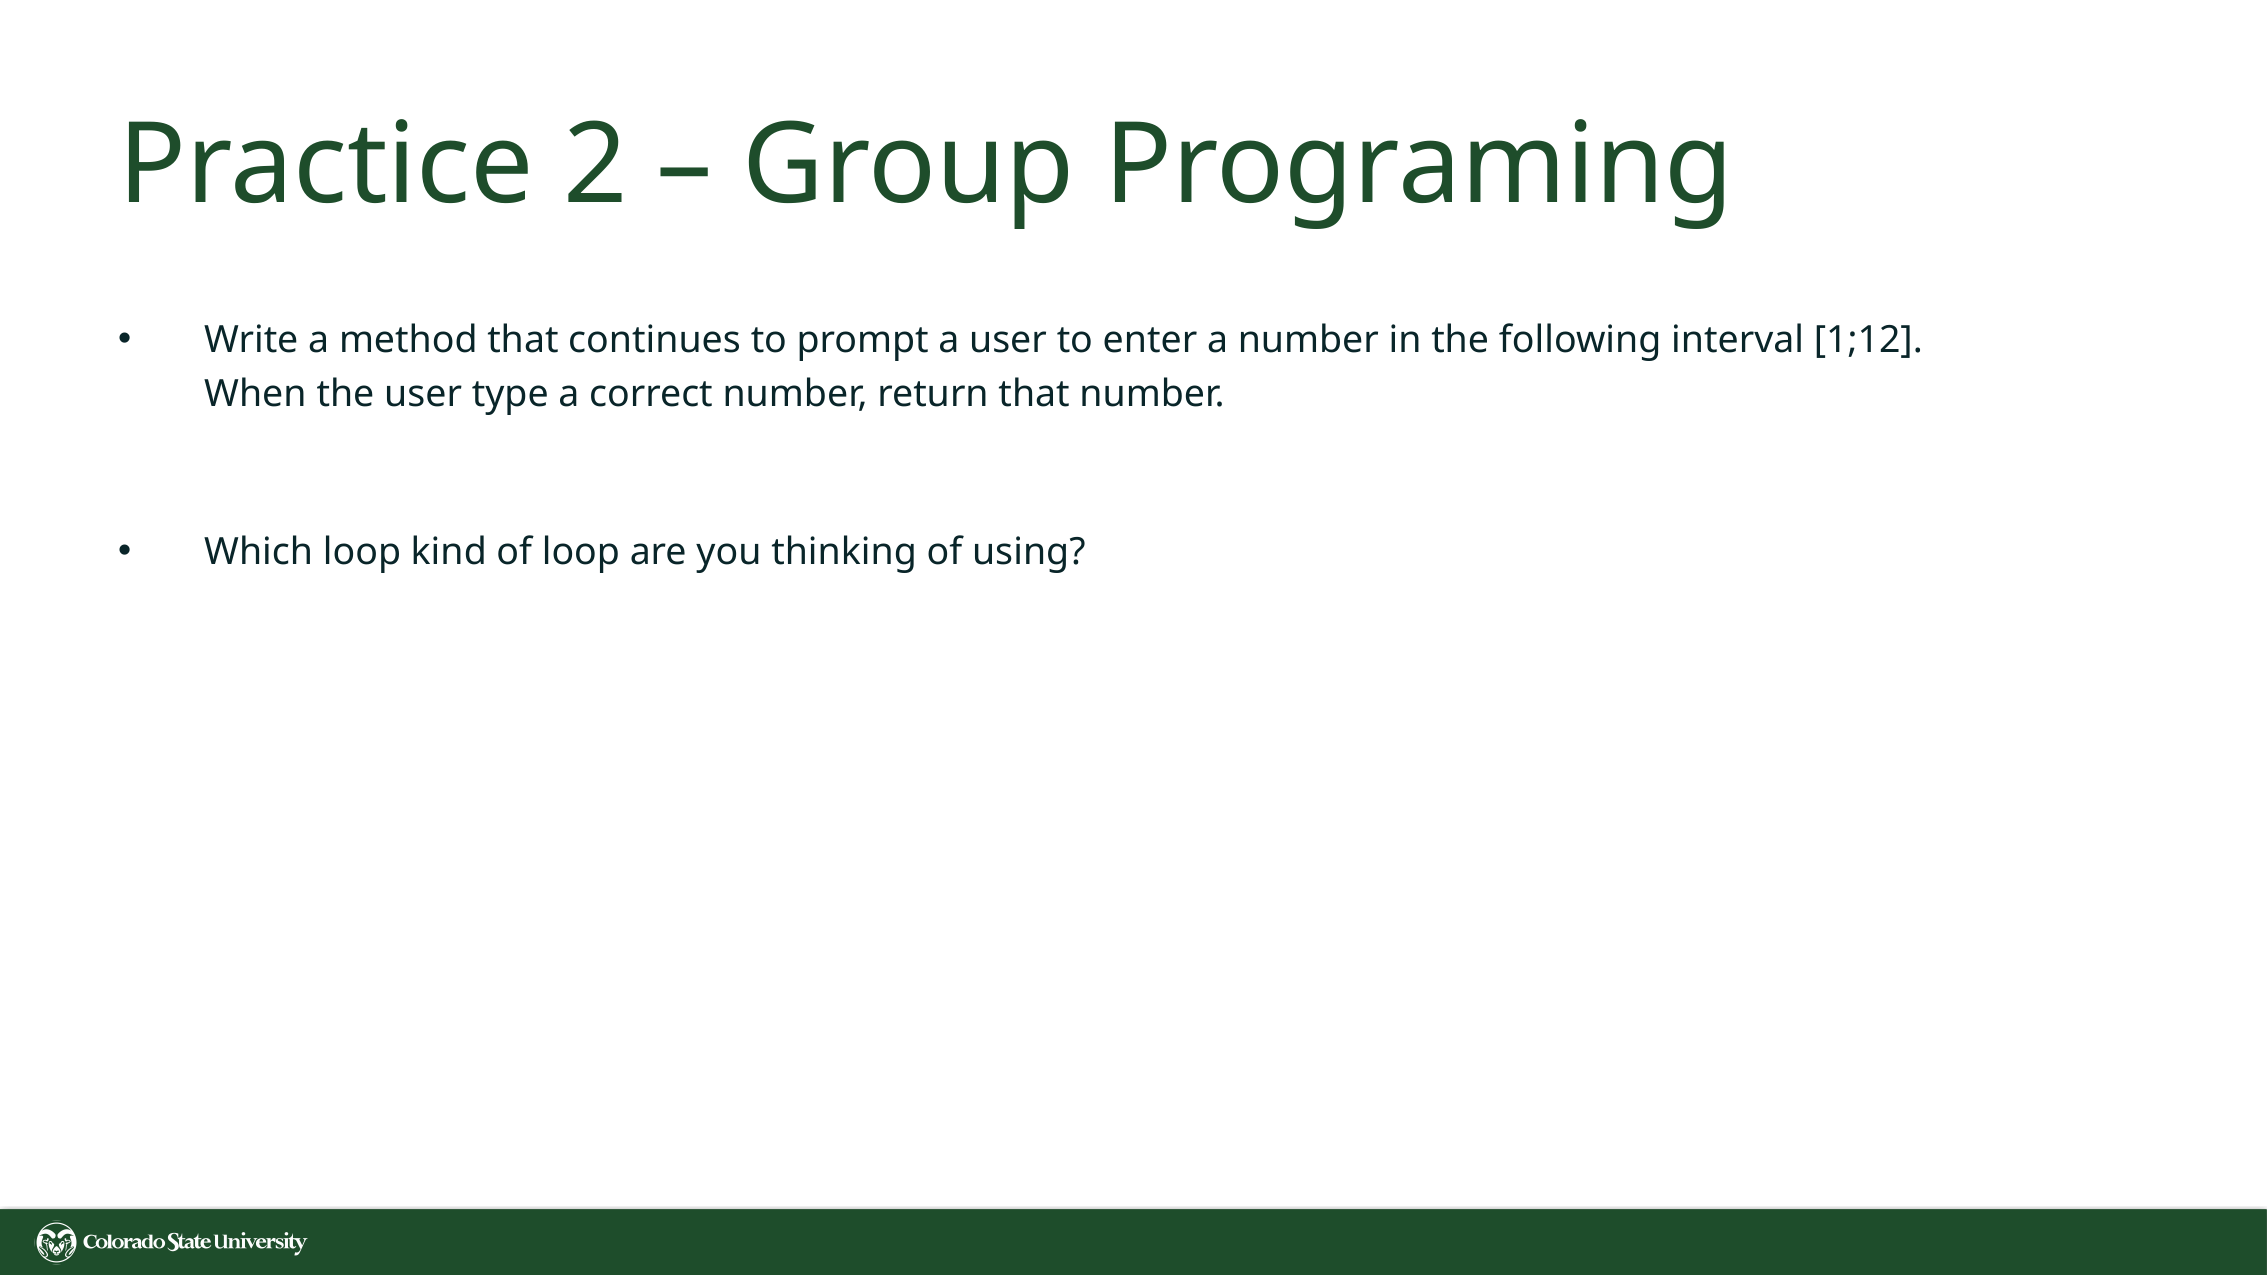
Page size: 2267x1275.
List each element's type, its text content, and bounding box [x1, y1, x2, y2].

picture [24, 1209, 319, 1275]
title Practice 2 – Group Programing [103, 73, 2164, 241]
list Write a method that continues to prompt a user to enter a number in the following interval [1;12]. When the user type a correct number, return that number. Which loop kind of loop are you thinking of using? [103, 291, 1959, 585]
